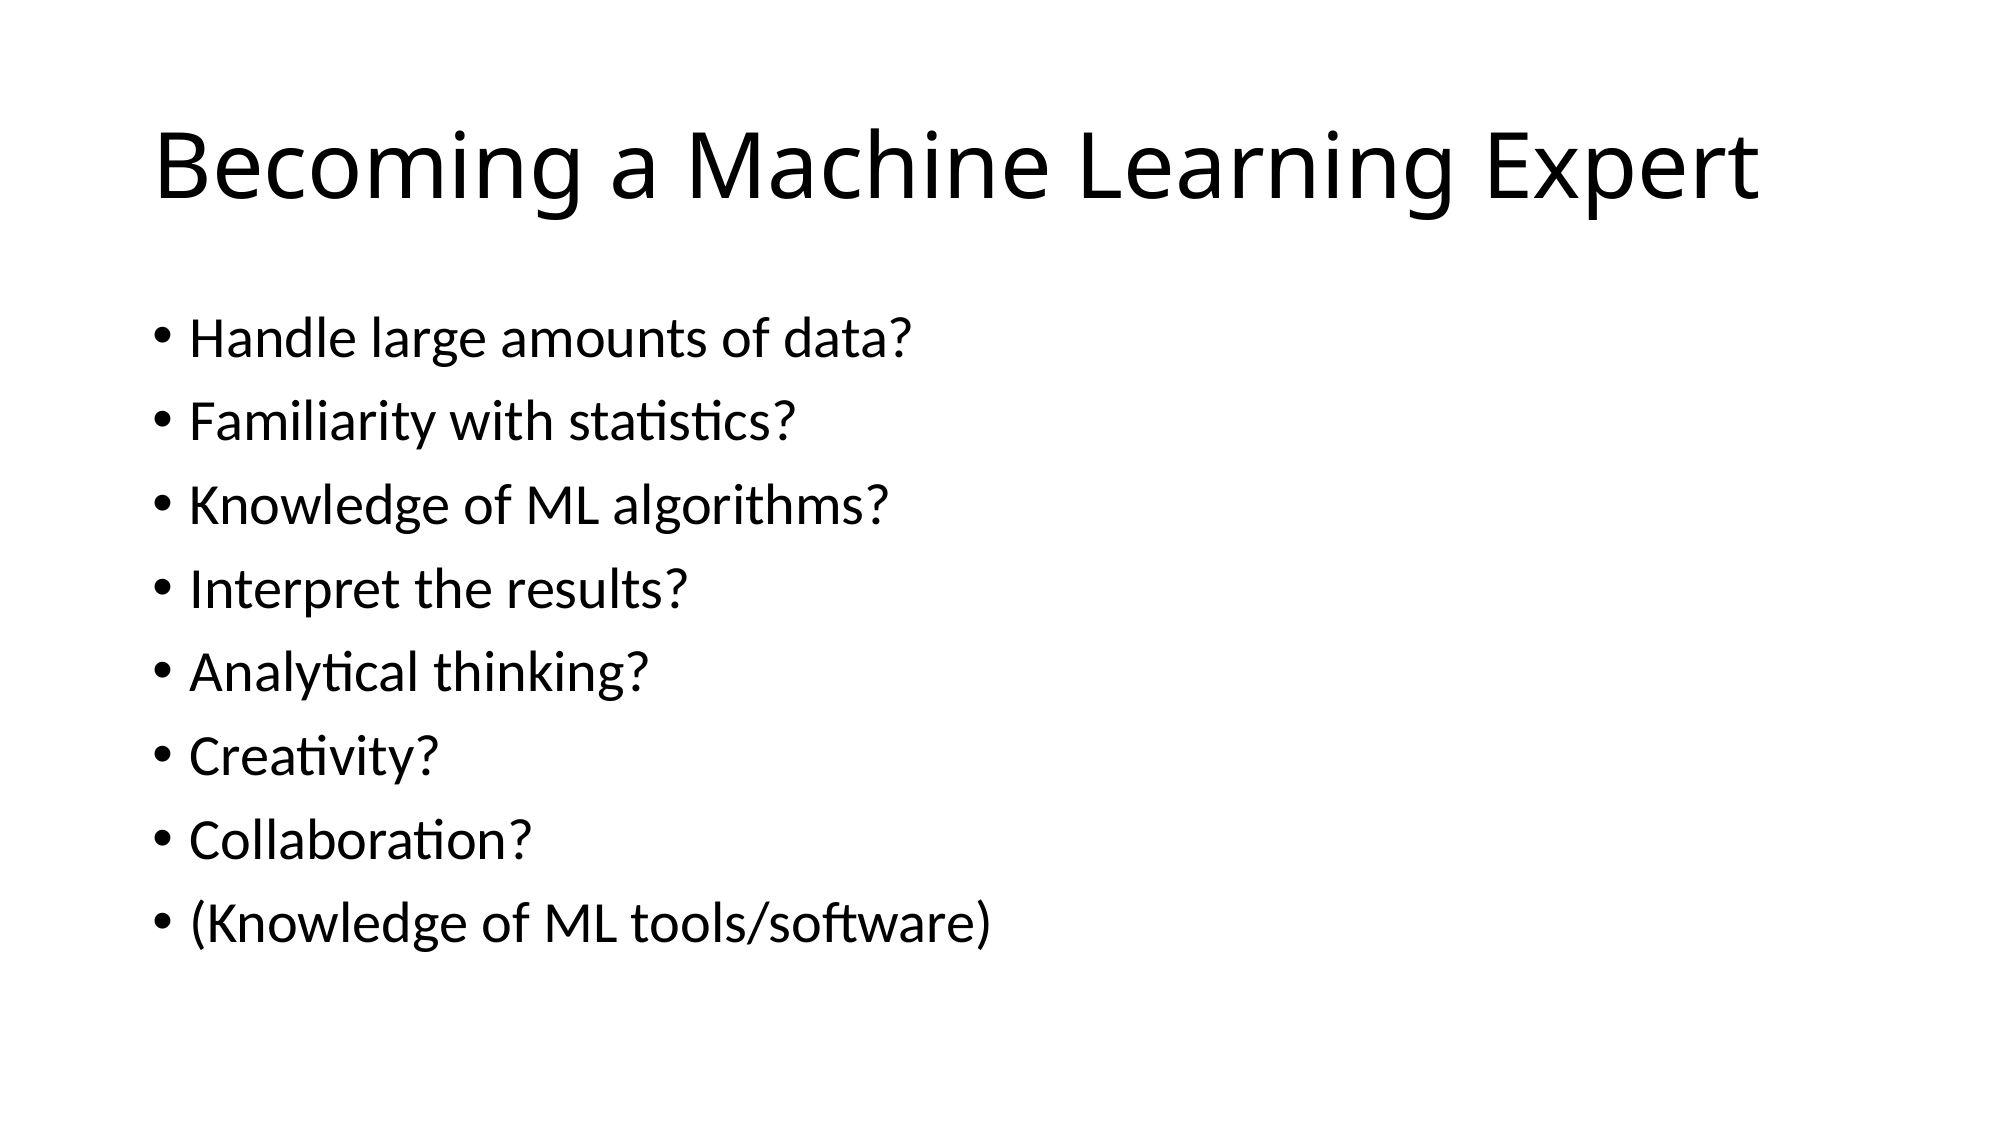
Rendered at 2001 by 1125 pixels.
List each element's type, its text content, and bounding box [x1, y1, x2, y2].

list Handle large amounts of data? Familiarity with statistics? Knowledge of ML algorithms? Interpret the results? Analytical thinking? Creativity? Collaboration? (Knowledge of ML tools/software) [137, 299, 1863, 1014]
title Becoming a Machine Learning Expert [137, 59, 1863, 278]
